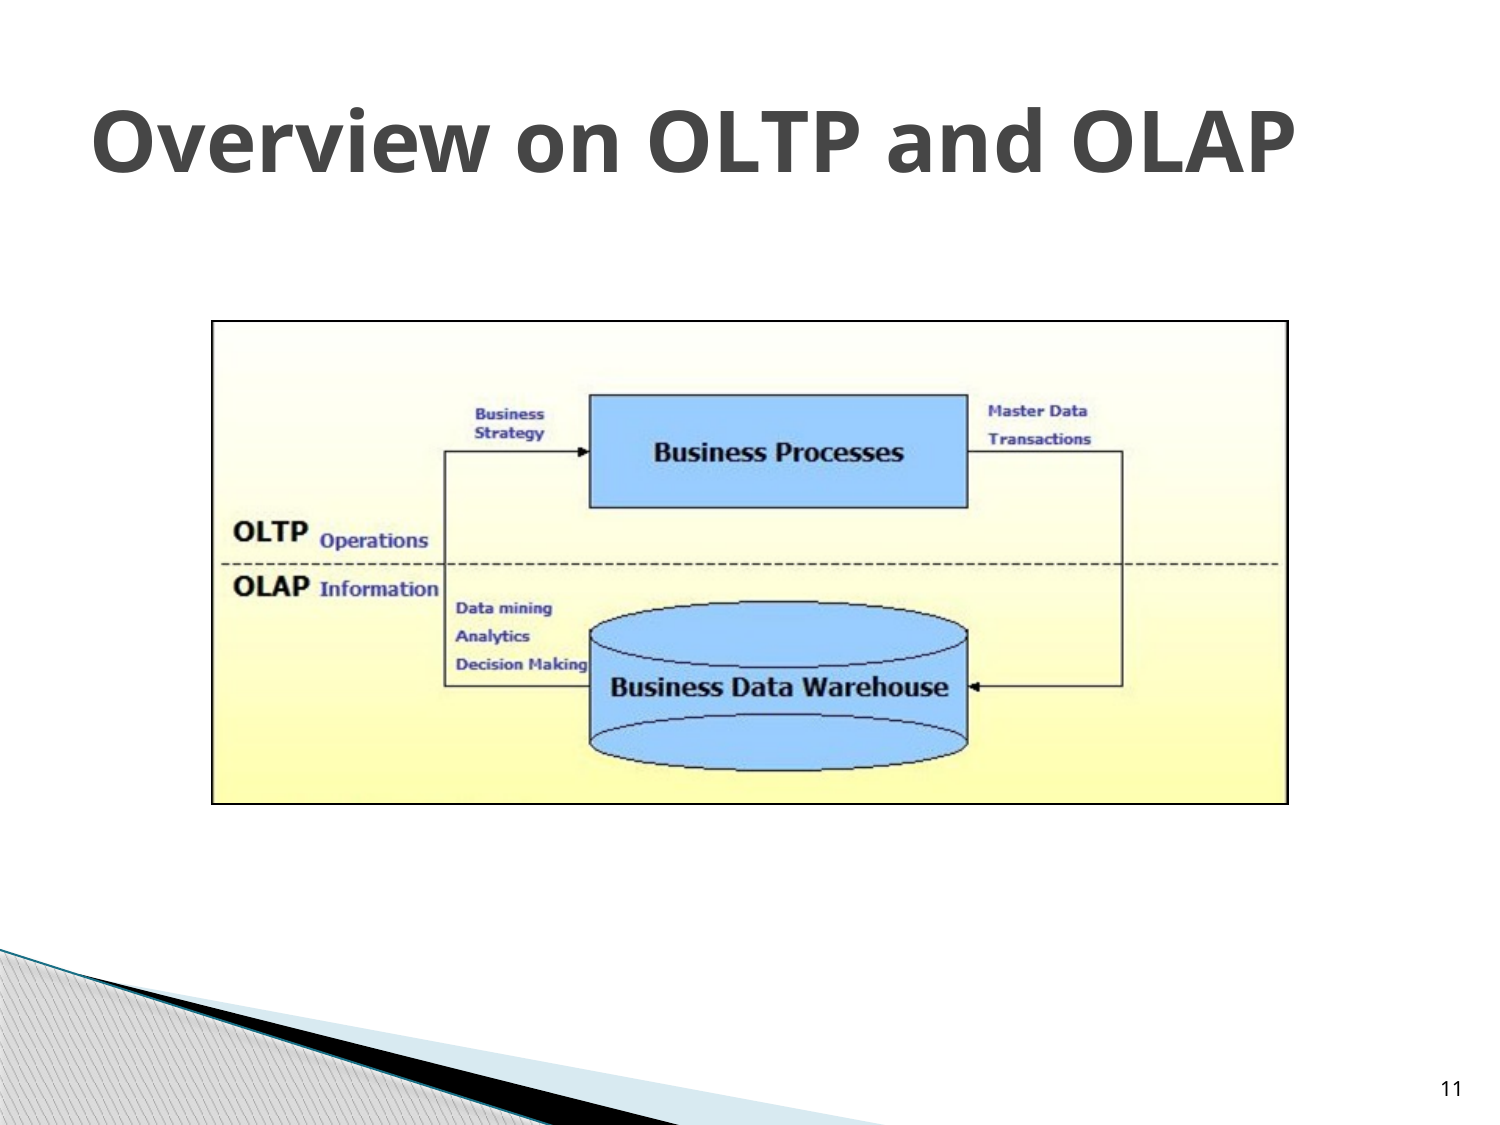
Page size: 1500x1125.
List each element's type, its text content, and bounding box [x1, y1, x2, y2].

slide_number 11 [1418, 1051, 1479, 1112]
title Overview on OLTP and OLAP [75, 45, 1425, 233]
picture [212, 321, 1288, 804]
